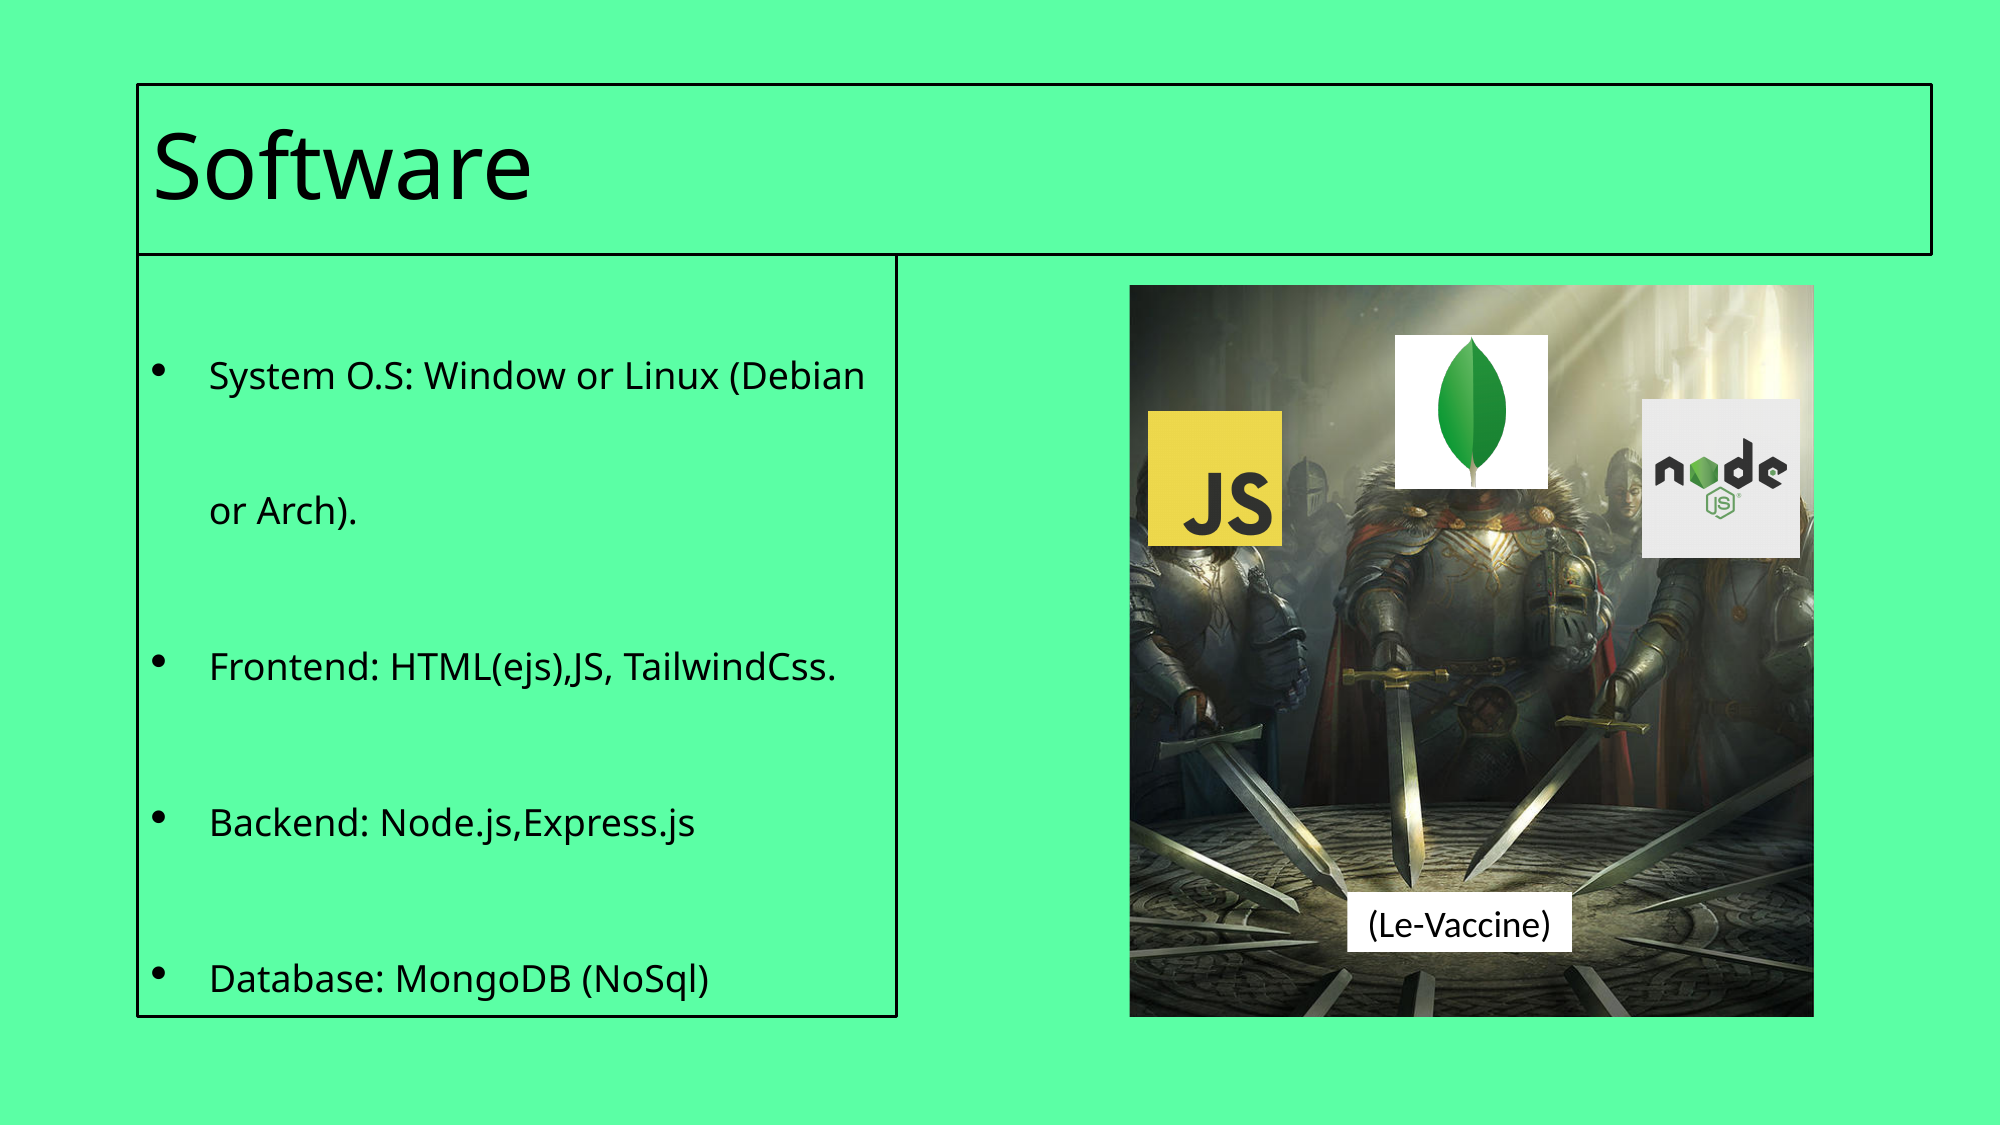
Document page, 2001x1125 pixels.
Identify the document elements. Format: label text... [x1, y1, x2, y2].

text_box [1129, 285, 1815, 1017]
list System O.S: Window or Linux (Debian or Arch). Frontend: HTML(ejs),JS, TailwindCss. Backend: Node.js,Express.js Database: MongoDB (NoSql) [137, 254, 897, 1017]
title Software [137, 84, 1932, 255]
